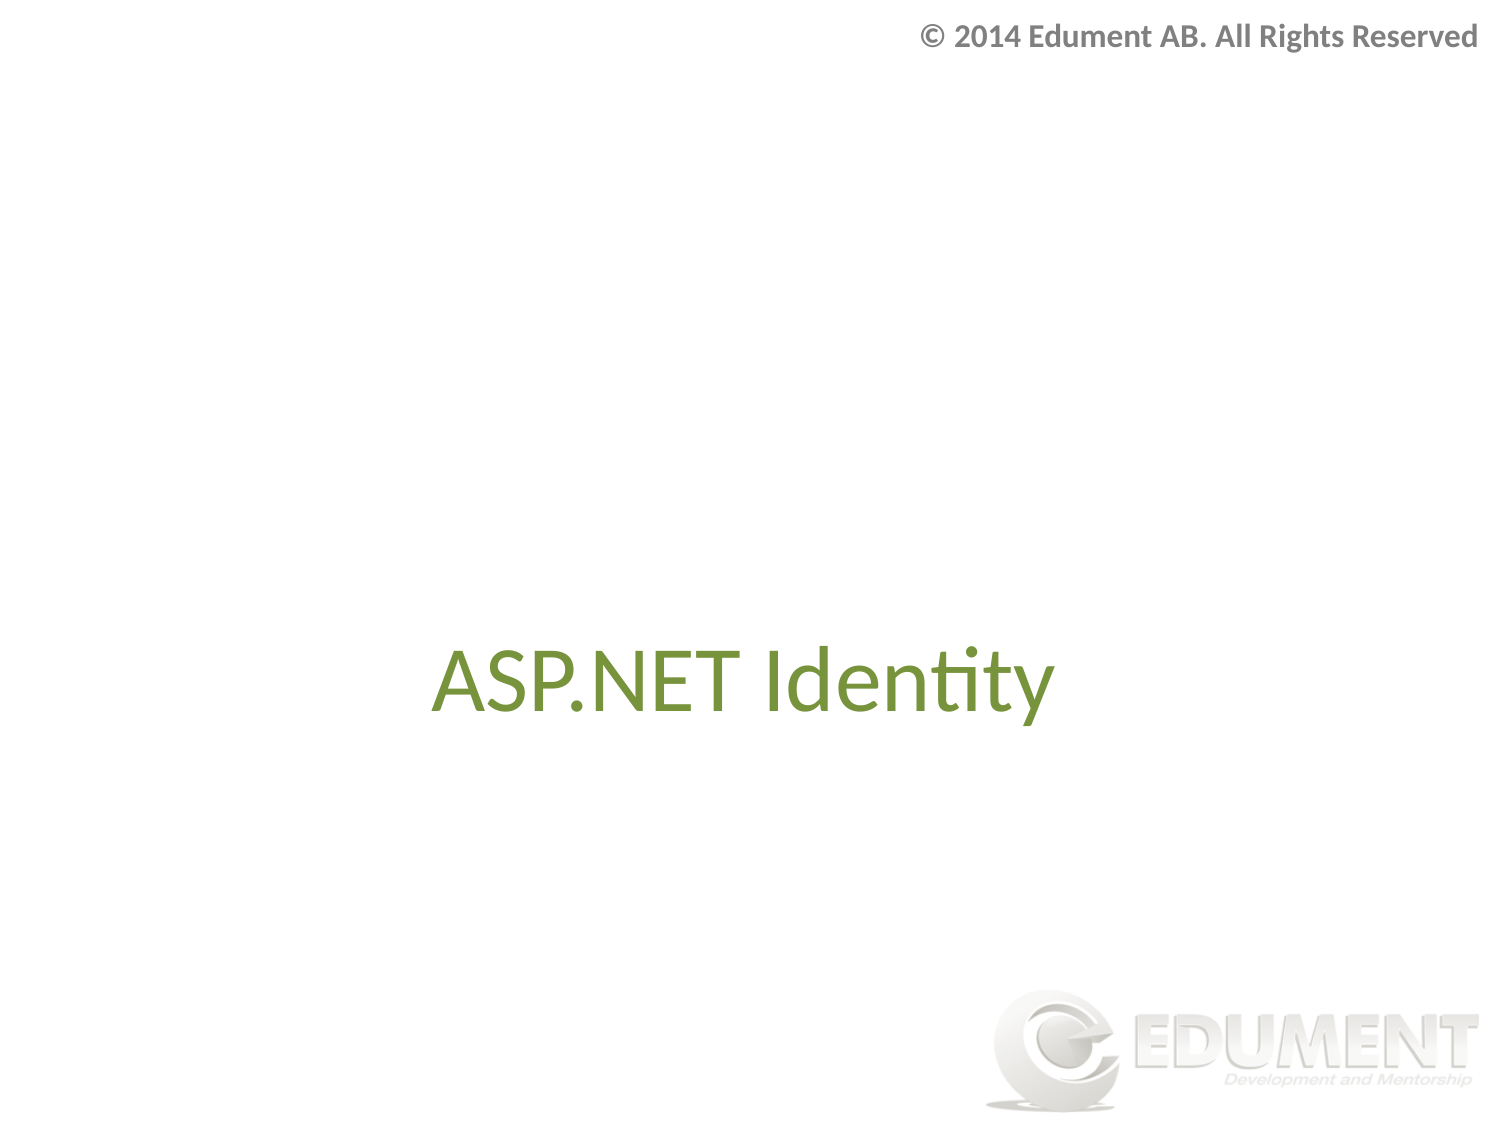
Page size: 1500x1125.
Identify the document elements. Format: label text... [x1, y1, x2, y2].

text_box © 2014 Edument AB. All Rights Reserved [809, 7, 1495, 62]
title ASP.NET Identity [76, 574, 1412, 774]
